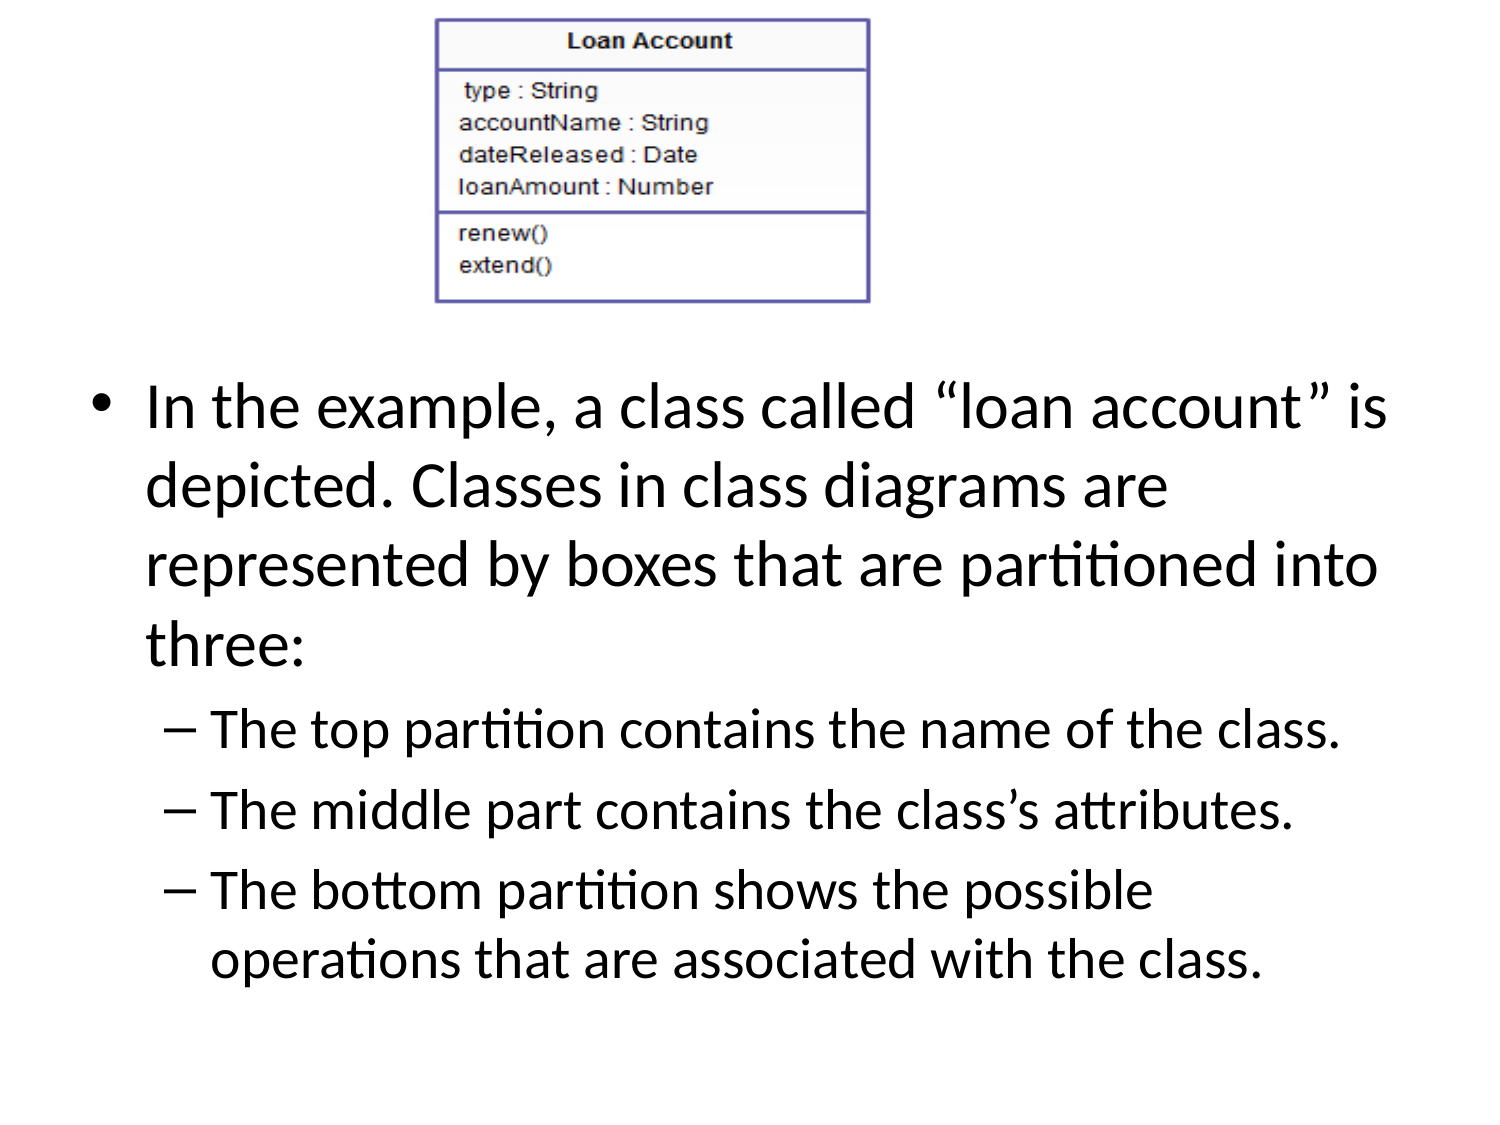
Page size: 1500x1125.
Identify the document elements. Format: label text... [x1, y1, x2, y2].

picture [412, 0, 887, 316]
list In the example, a class called “loan account” is depicted. Classes in class diagrams are represented by boxes that are partitioned into three: The top partition contains the name of the class. The middle part contains the class’s attributes. The bottom partition shows the possible operations that are associated with the class. [75, 262, 1425, 1005]
